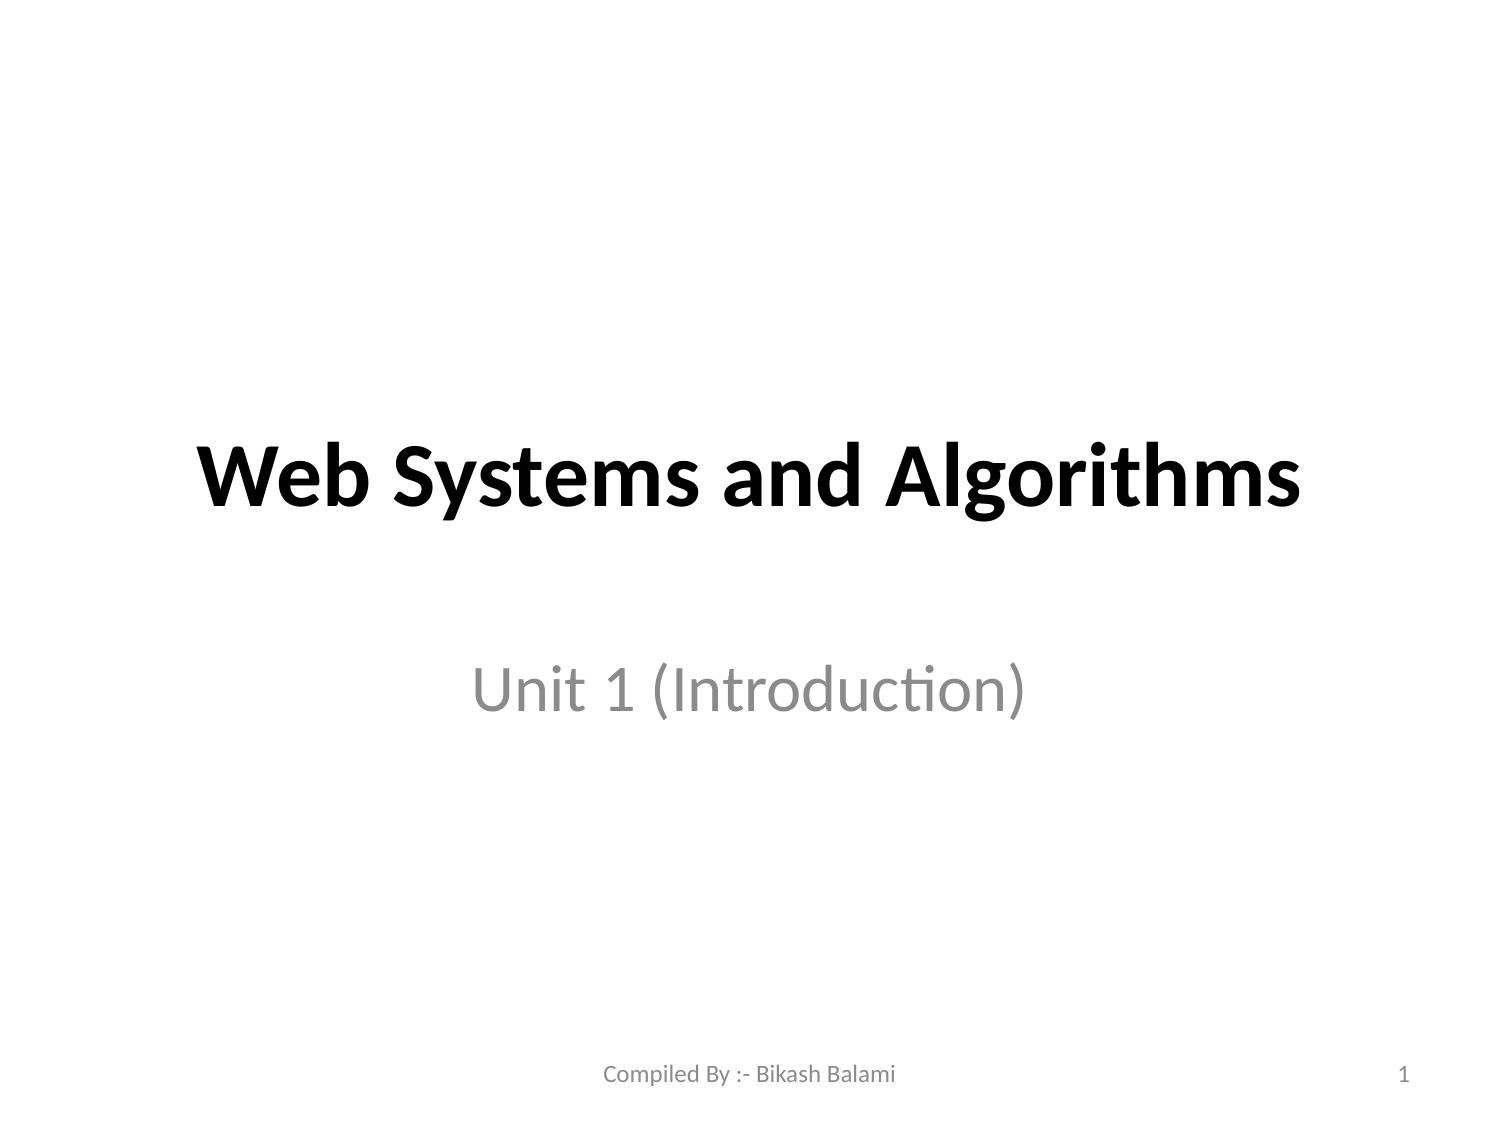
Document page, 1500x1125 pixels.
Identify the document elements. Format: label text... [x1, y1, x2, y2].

slide_number 1 [1074, 1042, 1425, 1103]
subtitle Unit 1 (Introduction) [225, 637, 1275, 925]
footer Compiled By :- Bikash Balami [512, 1042, 988, 1103]
title Web Systems and Algorithms [112, 349, 1388, 591]
